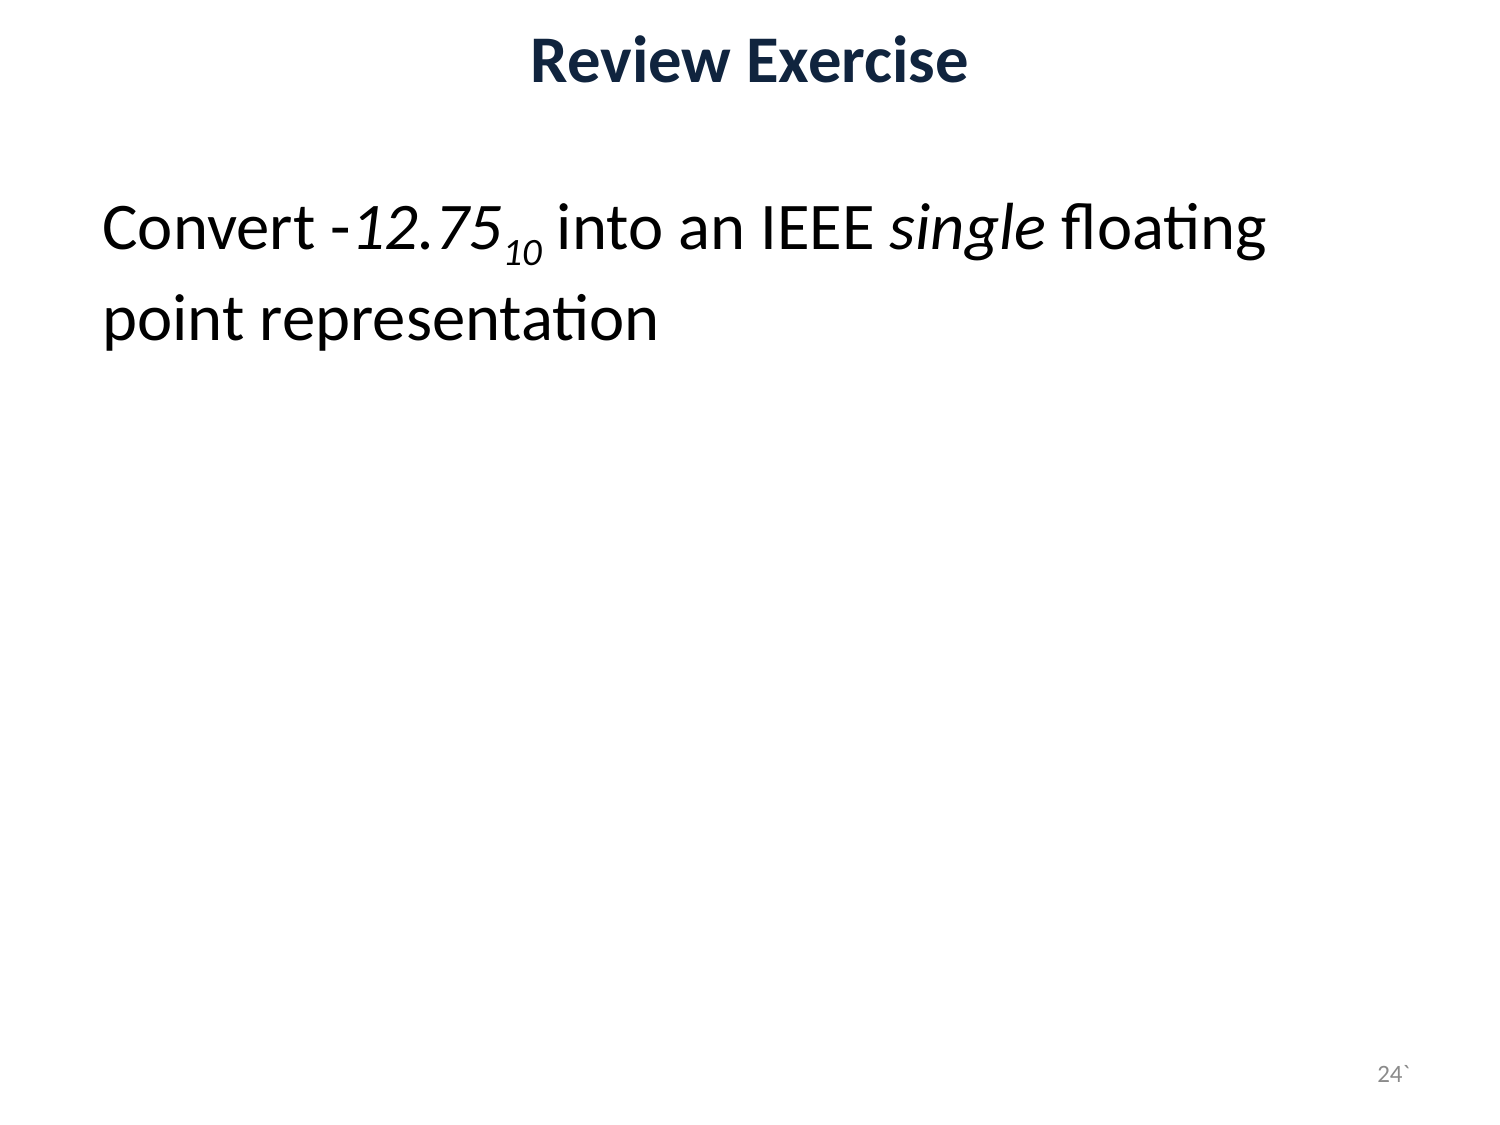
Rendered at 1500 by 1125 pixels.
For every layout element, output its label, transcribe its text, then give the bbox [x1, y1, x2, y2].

list Convert -12.7510 into an IEEE single floating point representation [87, 174, 1388, 725]
slide_number 24` [1074, 1042, 1425, 1103]
title Review Exercise [0, 0, 1500, 113]
